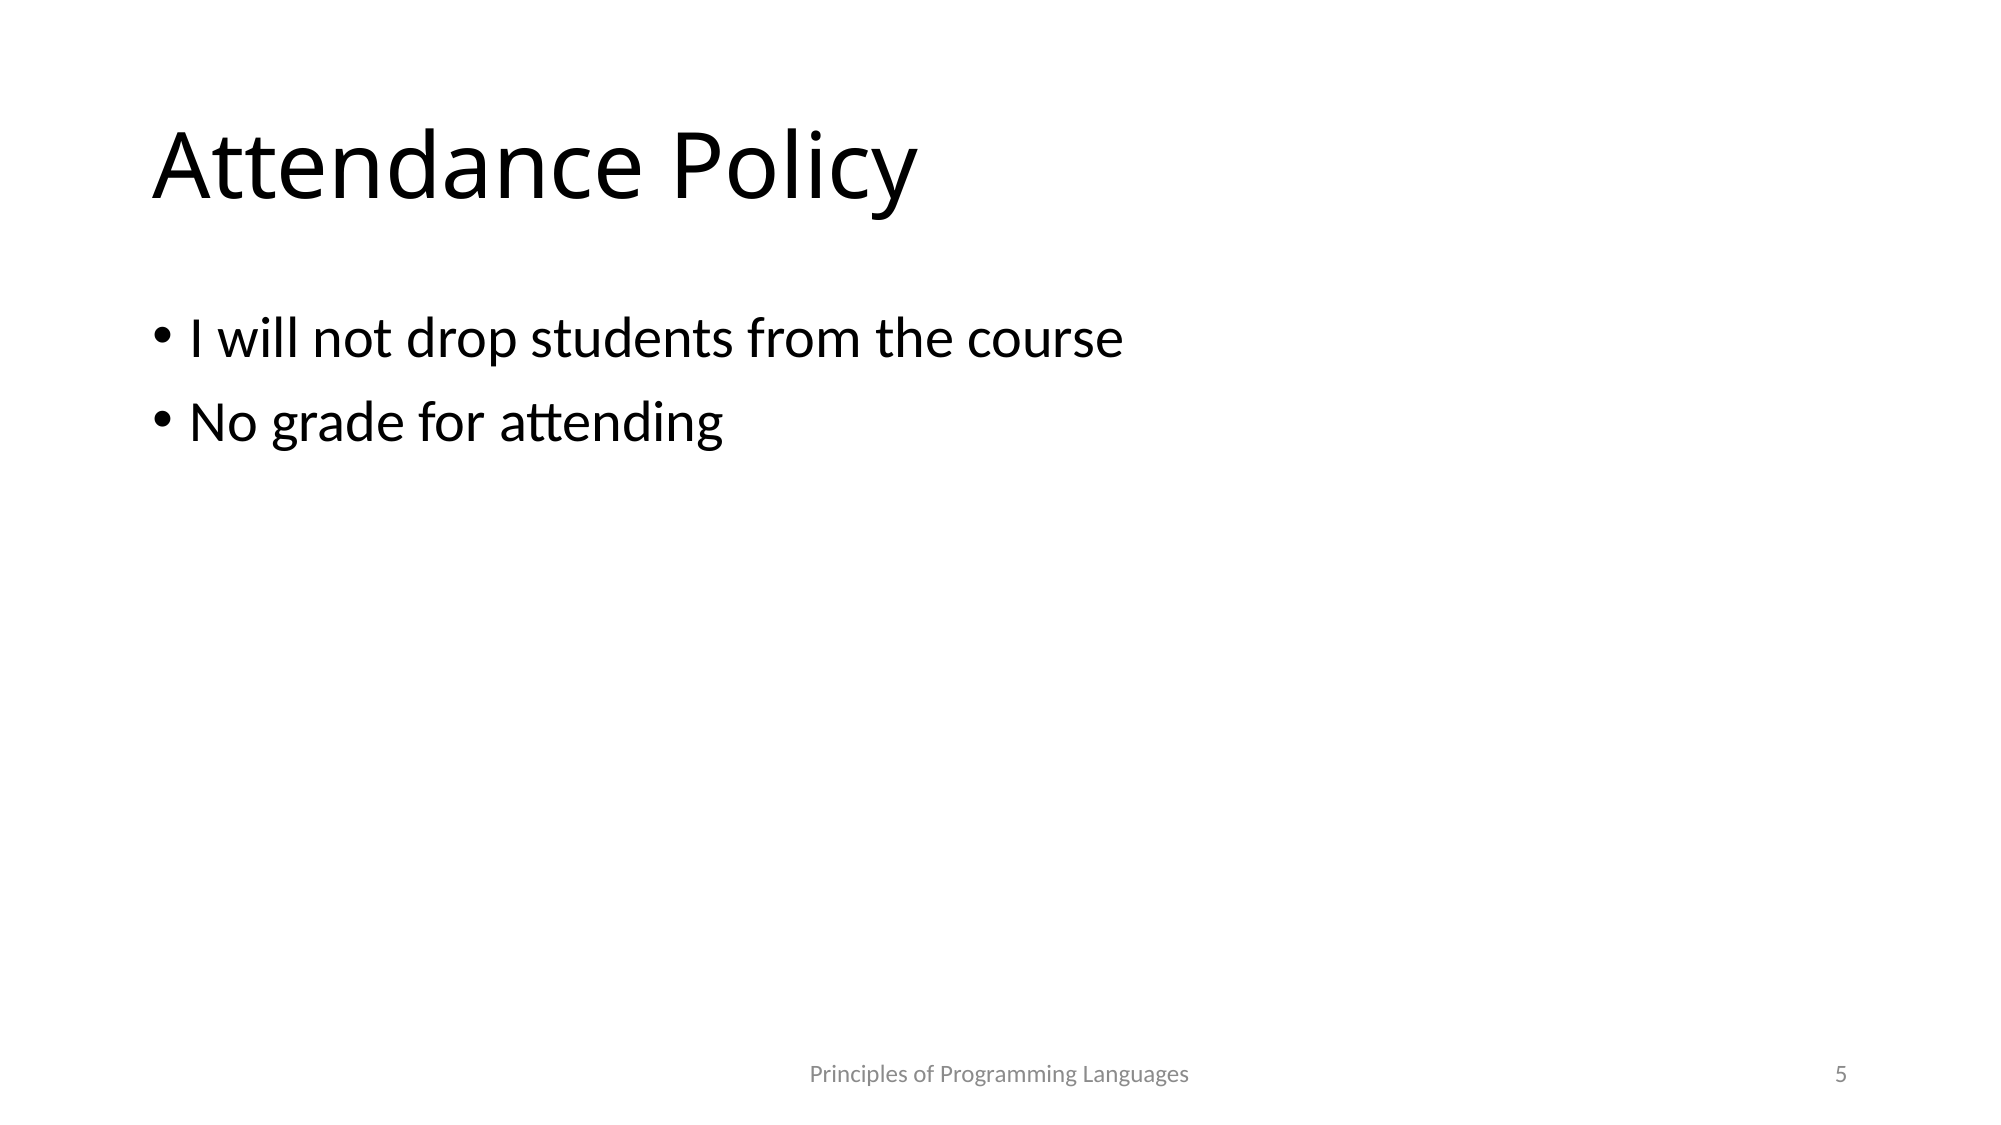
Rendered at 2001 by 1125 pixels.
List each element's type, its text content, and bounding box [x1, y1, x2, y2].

title Attendance Policy [137, 59, 1863, 278]
list I will not drop students from the course No grade for attending [137, 299, 1863, 1014]
slide_number 5 [1412, 1042, 1863, 1103]
footer Principles of Programming Languages [662, 1042, 1338, 1103]
